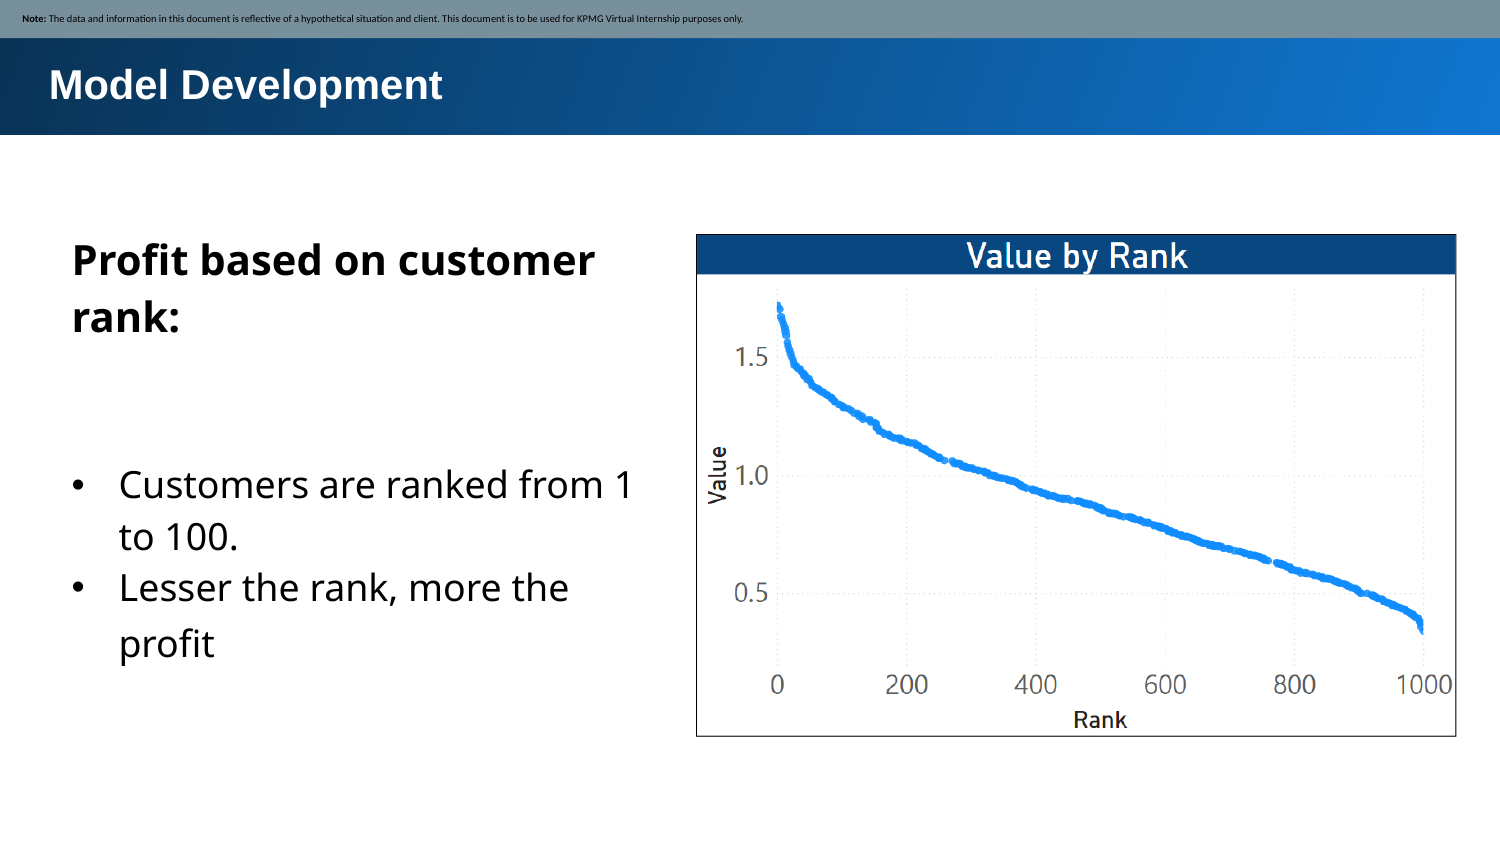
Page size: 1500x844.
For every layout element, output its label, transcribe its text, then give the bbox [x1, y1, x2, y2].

picture [694, 231, 1459, 740]
text_box Profit based on customer rank: Customers are ranked from 1 to 100. Lesser the rank, more the profit [56, 211, 675, 738]
text_box Note: The data and information in this document is reflective of a hypothetical situation and client. This document is to be used for KPMG Virtual Internship purposes only. [0, 0, 1500, 39]
text_box [0, 39, 1500, 135]
text_box Model Development [33, 43, 1439, 124]
